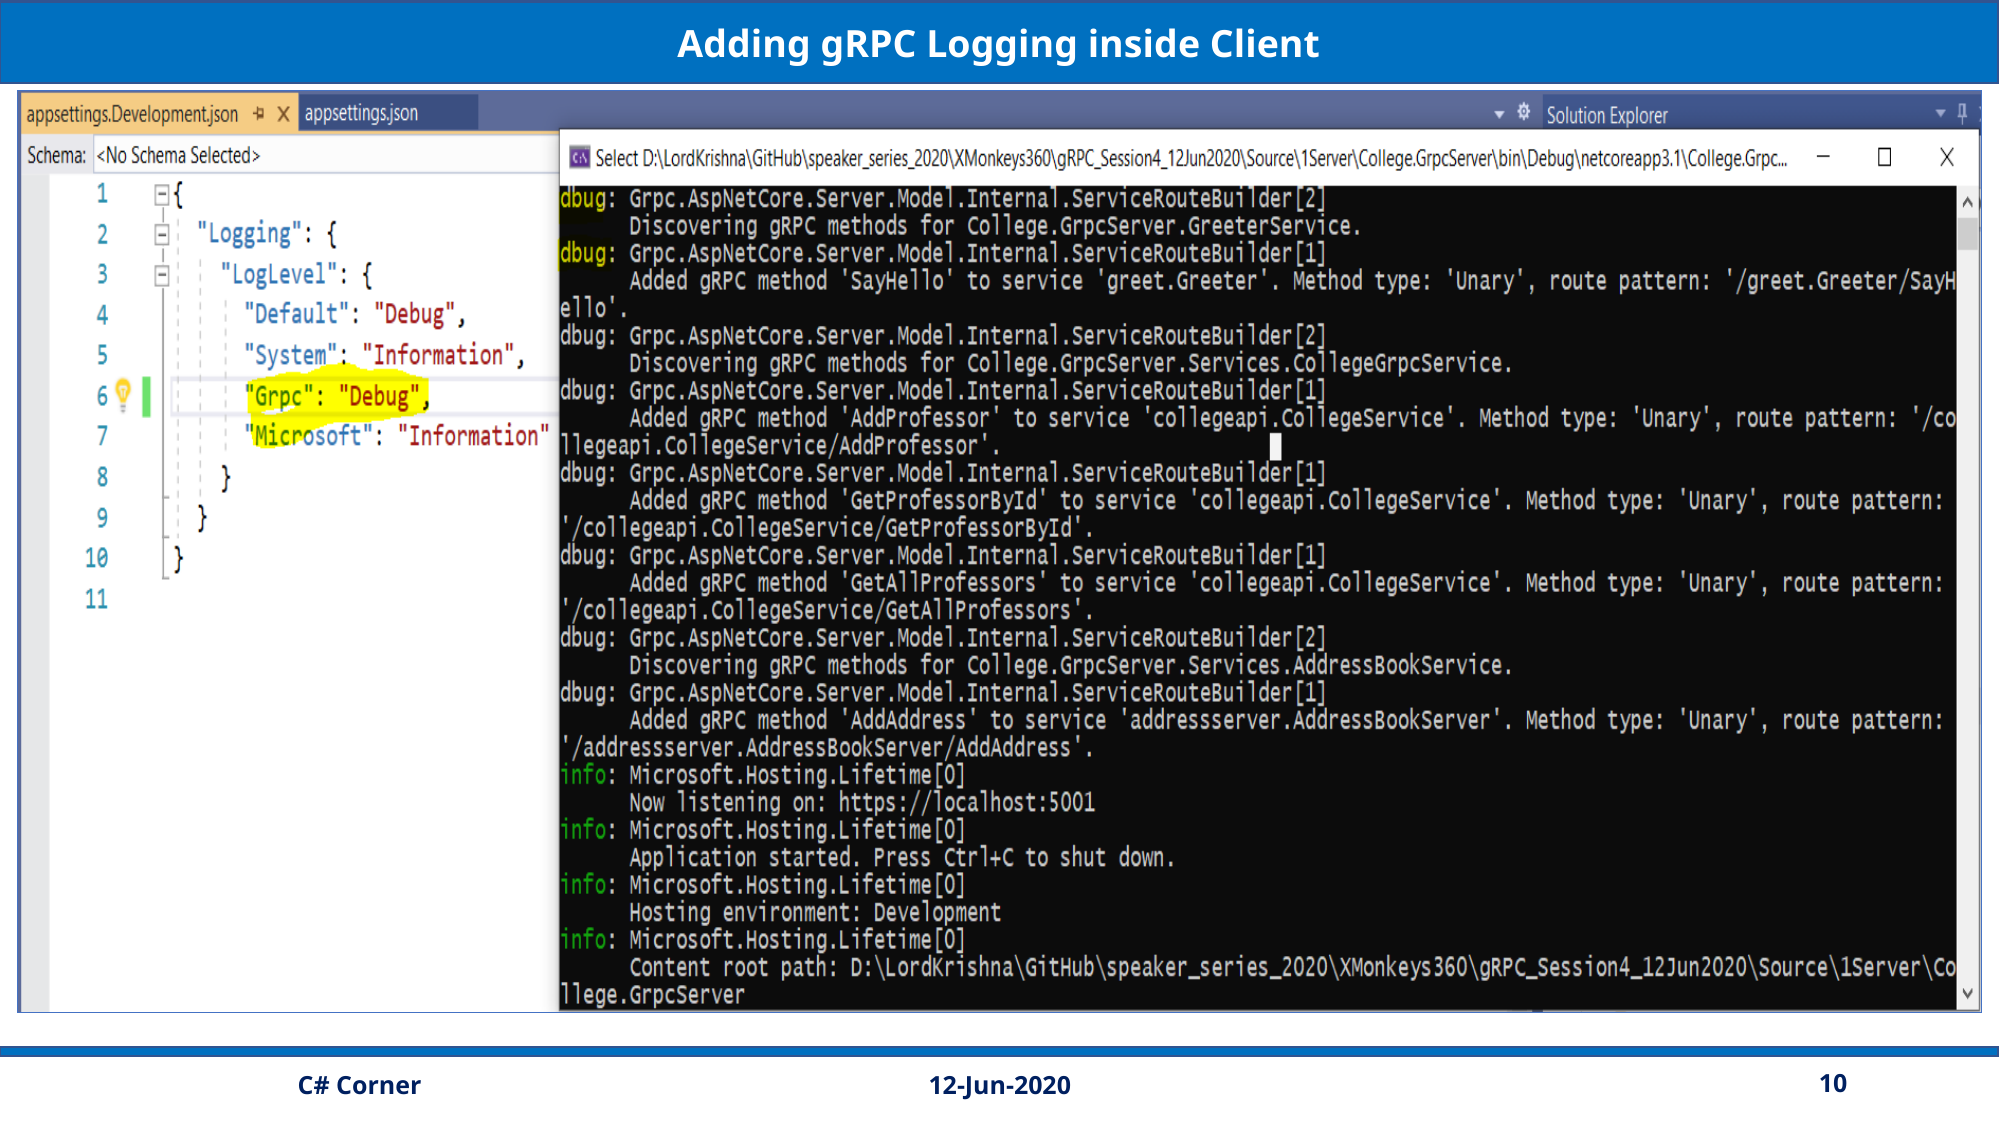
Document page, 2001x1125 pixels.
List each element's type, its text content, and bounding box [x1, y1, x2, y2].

text_box [0, 1046, 1999, 1057]
text_box Adding gRPC Logging inside Client [0, 0, 1999, 84]
text_box C# Corner [21, 1054, 697, 1115]
footer 12-Jun-2020 [697, 1054, 1338, 1115]
picture [17, 90, 1981, 1013]
slide_number 10 [1412, 1054, 1863, 1115]
